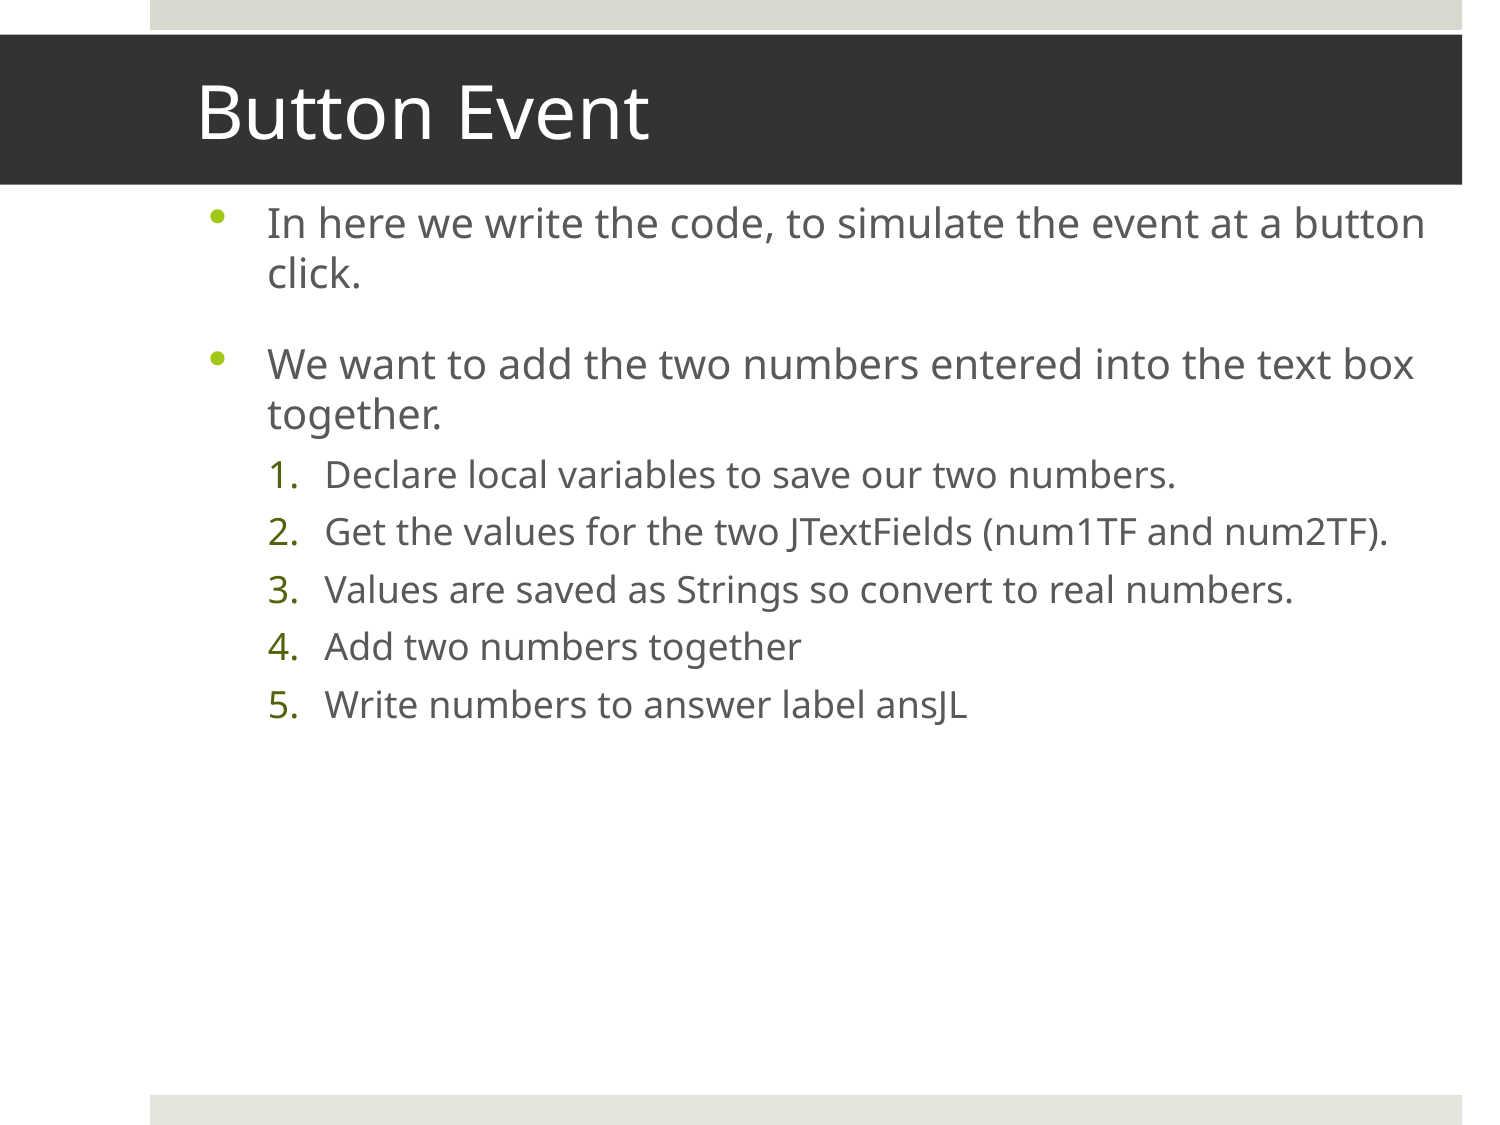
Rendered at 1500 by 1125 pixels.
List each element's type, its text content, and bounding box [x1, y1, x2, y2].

title Button Event [0, 34, 1463, 185]
list In here we write the code, to simulate the event at a button click. We want to add the two numbers entered into the text box together. Declare local variables to save our two numbers. Get the values for the two JTextFields (num1TF and num2TF). Values are saved as Strings so convert to real numbers. Add two numbers together Write numbers to answer label ansJL [195, 188, 1445, 792]
